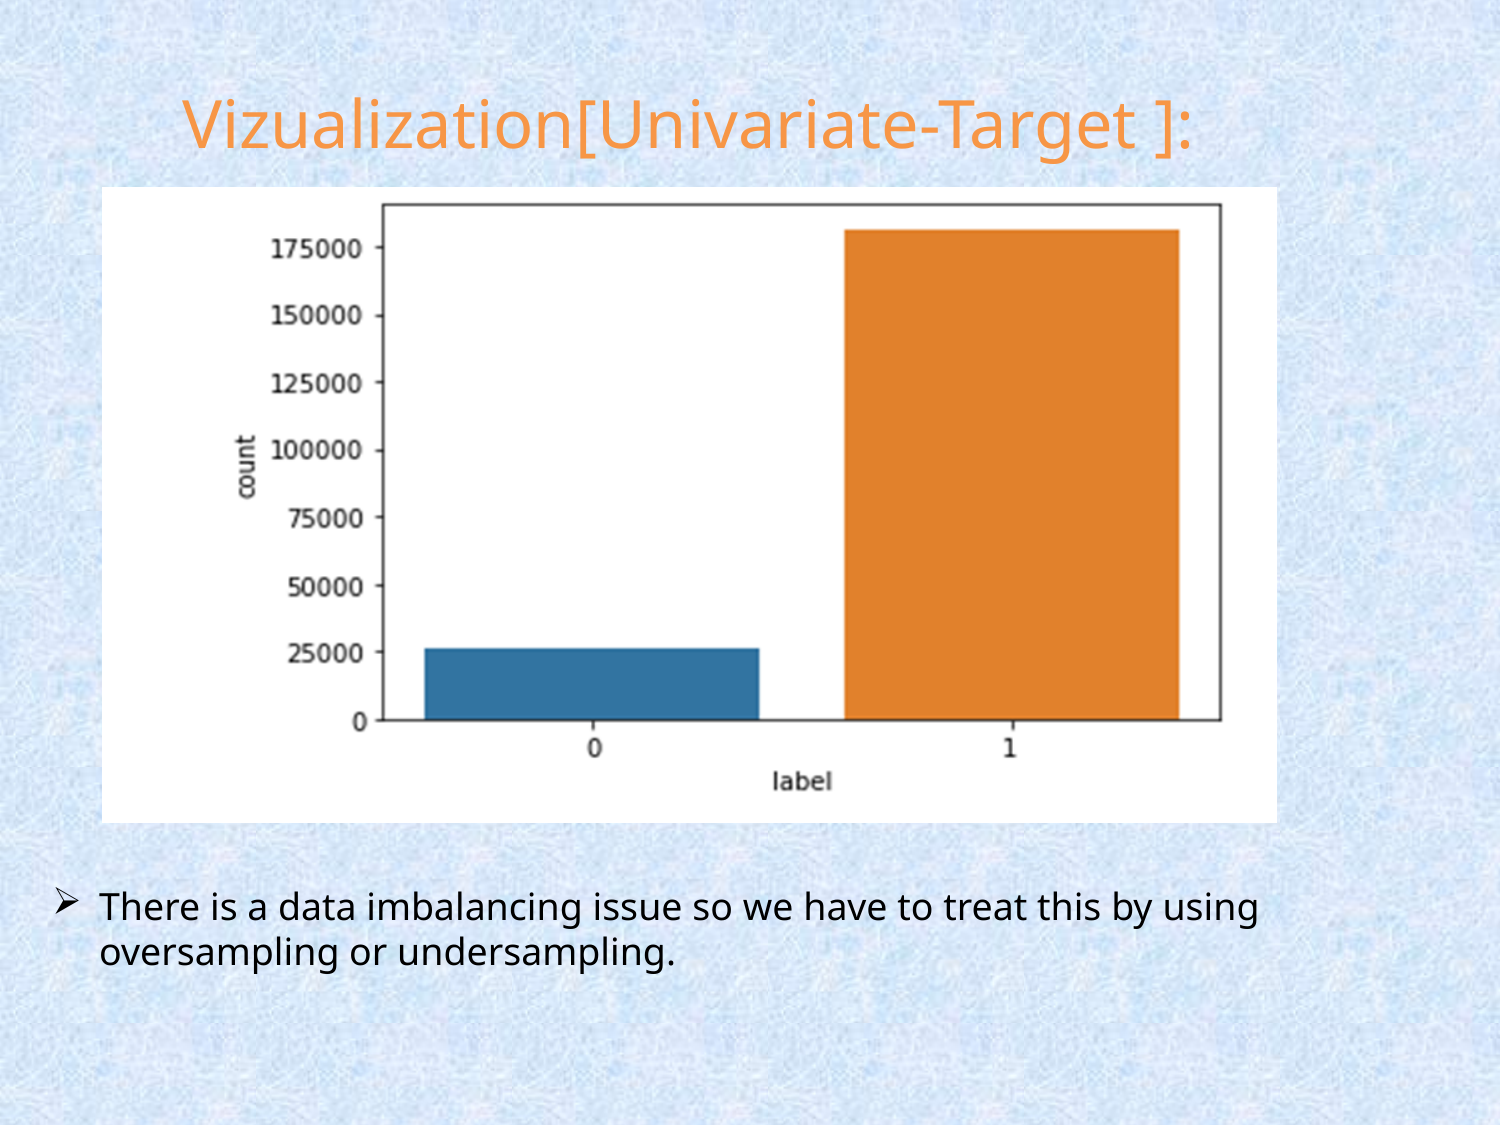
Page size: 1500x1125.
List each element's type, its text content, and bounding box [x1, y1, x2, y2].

text_box There is a data imbalancing issue so we have to treat this by using oversampling or undersampling. [37, 875, 1463, 981]
picture [0, 0, 1500, 1125]
text_box Vizualization[Univariate-Target ]: [167, 74, 1211, 170]
